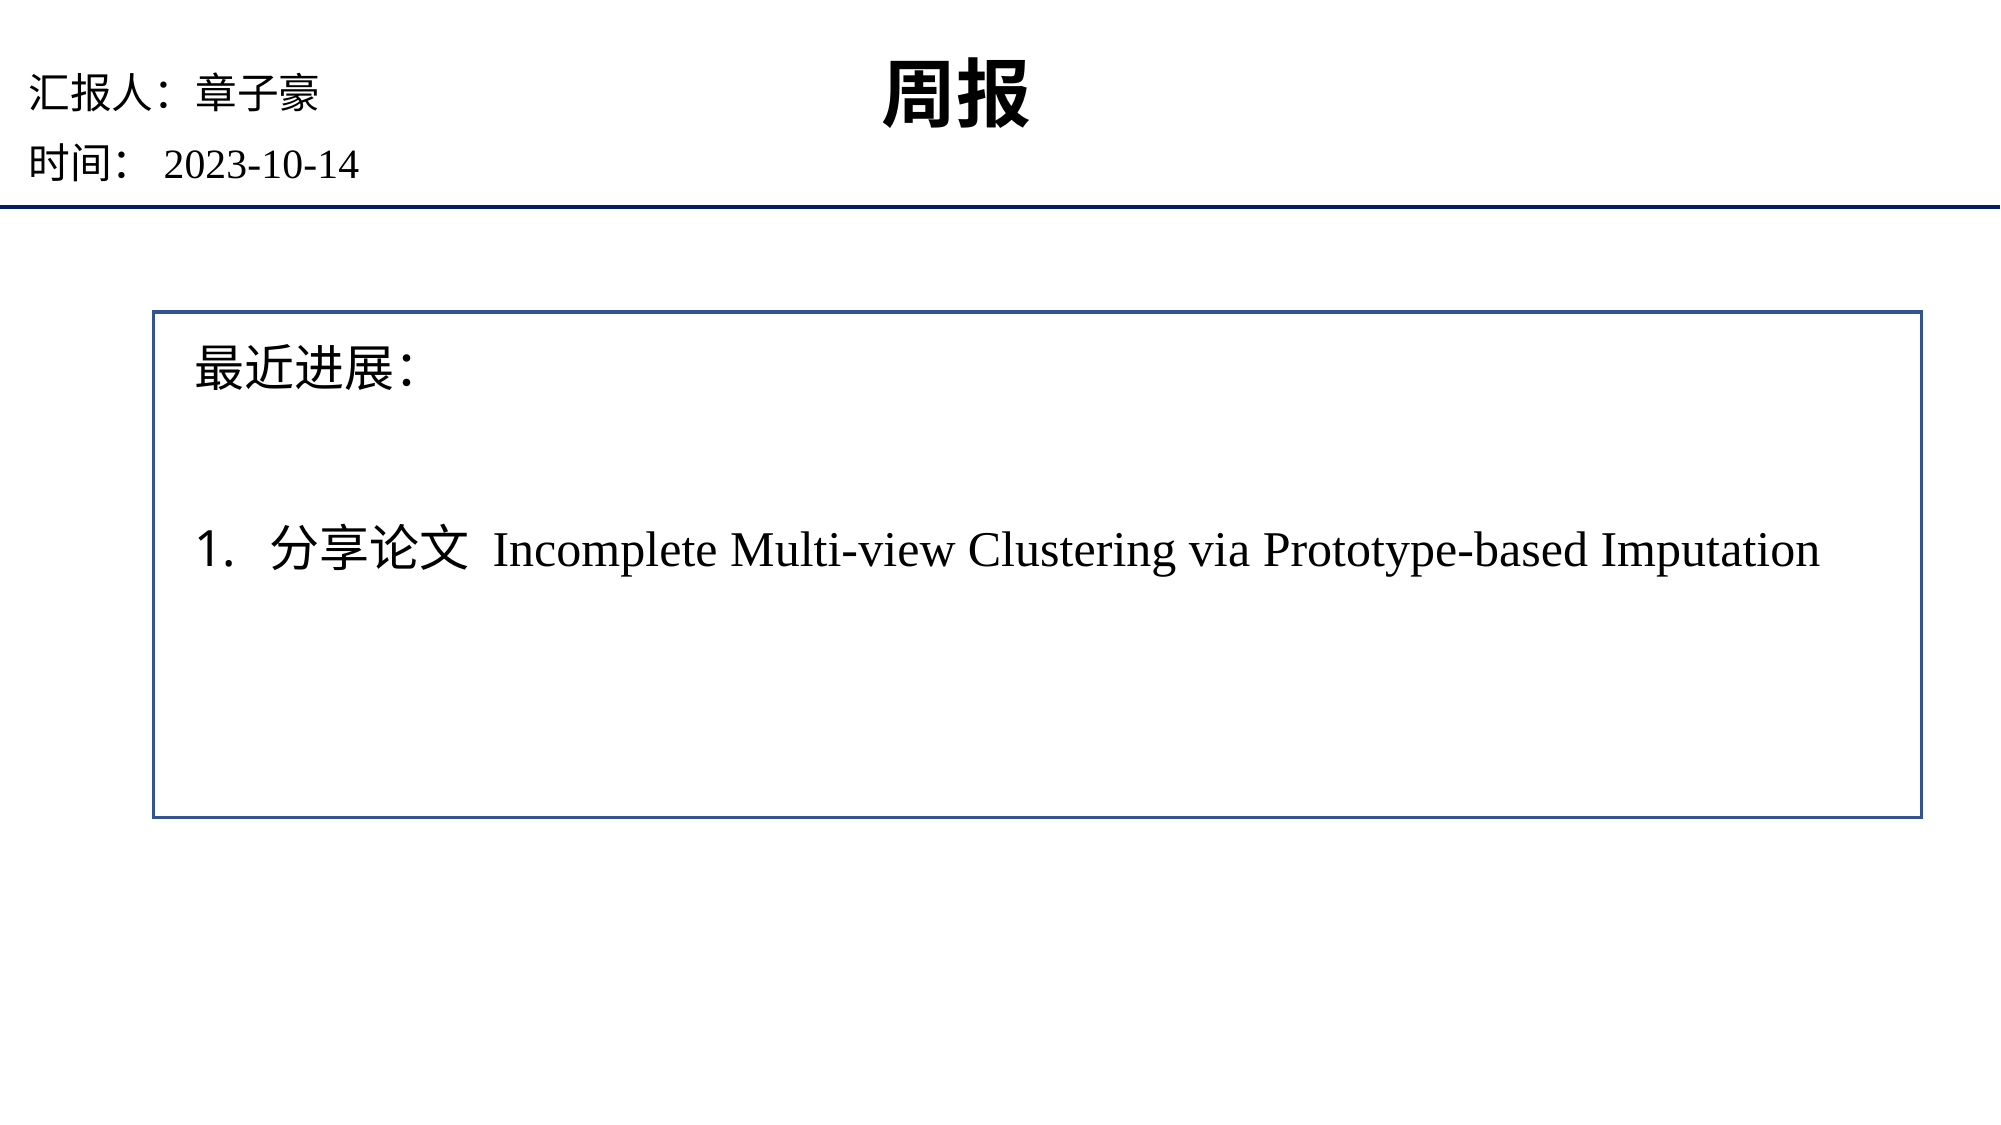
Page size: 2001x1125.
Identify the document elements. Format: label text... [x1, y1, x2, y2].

text_box [152, 311, 1922, 819]
text_box 时间：2023-10-14 [13, 129, 535, 195]
text_box 汇报人：章子豪 [13, 59, 346, 124]
text_box 最近进展： 分享论文 Incomplete Multi-view Clustering via Prototype-based Imputation [179, 329, 1922, 644]
text_box 周报 [866, 38, 1056, 144]
